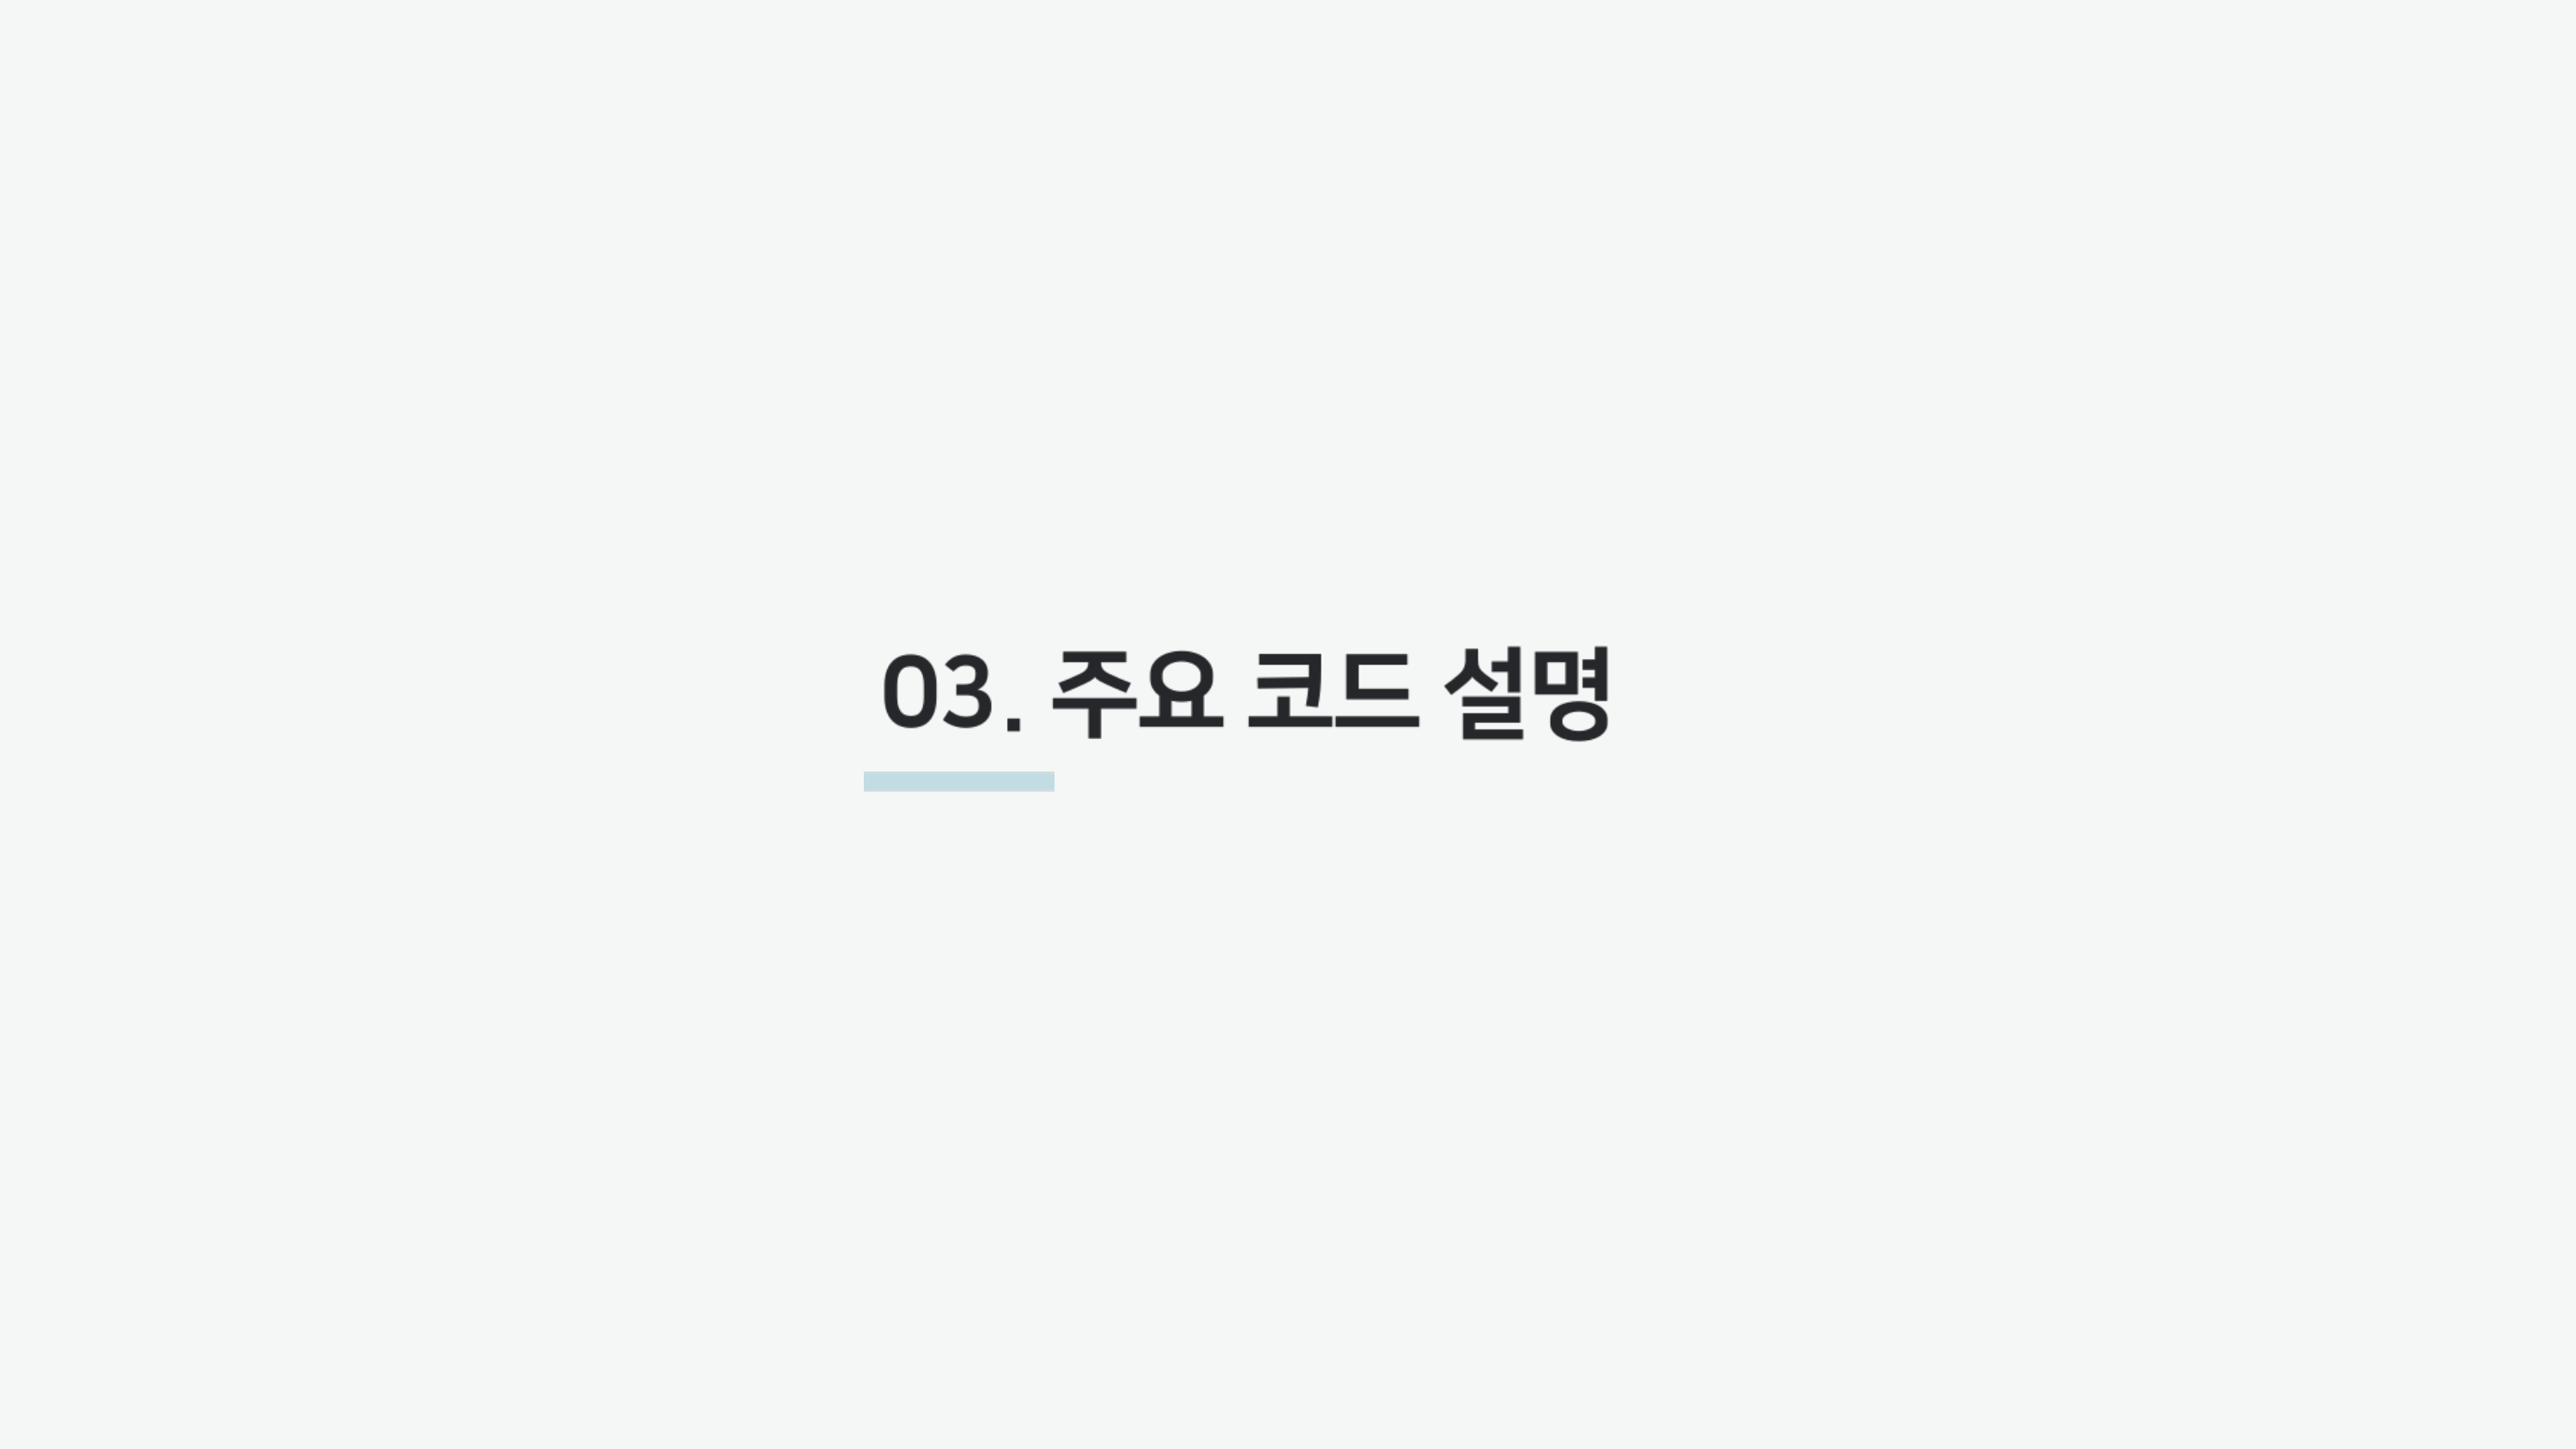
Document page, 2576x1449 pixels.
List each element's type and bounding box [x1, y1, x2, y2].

picture [865, 611, 1664, 789]
text_box [863, 746, 1054, 817]
